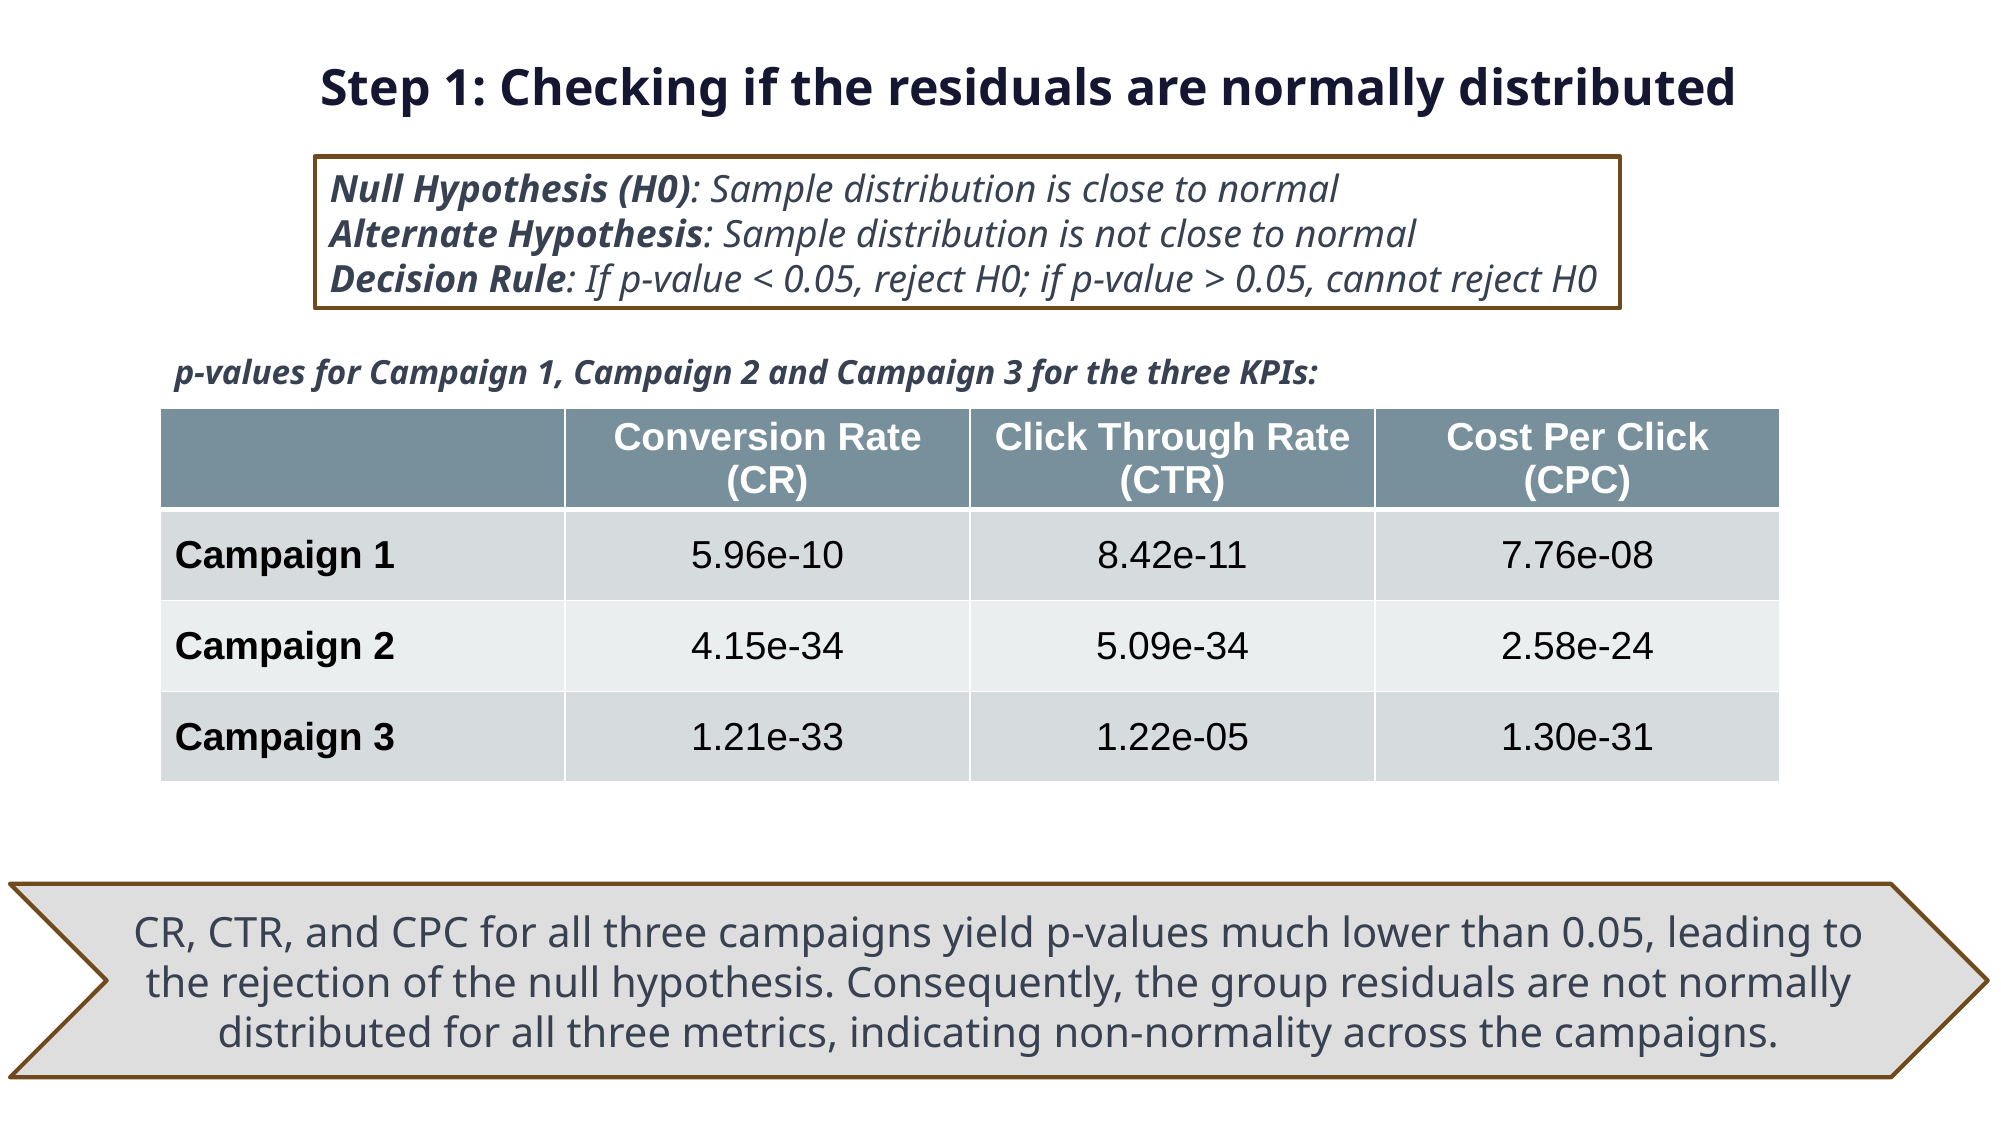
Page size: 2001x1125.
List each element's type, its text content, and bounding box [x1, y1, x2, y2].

table_header [161, 409, 564, 507]
table_header Cost Per Click (CPC) [1376, 409, 1779, 507]
text_box Step 1: Checking if the residuals are normally distributed [0, 35, 2000, 149]
table_cell 7.76e-08 [1376, 512, 1779, 600]
text_box CR, CTR, and CPC for all three campaigns yield p-values much lower than 0.05, leading to the rejection of the null hypothesis. Consequently, the group residuals are not normally distributed for all three metrics, indicating non-normality across the campaigns. [7, 881, 1990, 1080]
table_header Conversion Rate (CR) [566, 409, 969, 507]
table_cell 1.30e-31 [1376, 692, 1779, 781]
table_cell 1.22e-05 [971, 692, 1374, 781]
text_box p-values for Campaign 1, Campaign 2 and Campaign 3 for the three KPIs: [158, 338, 1467, 403]
text_box Null Hypothesis (H0): Sample distribution is close to normal Alternate Hypothesis: Sample distribution is not close to normal Decision Rule: If p-value < 0.05, reject H0; if p-value > 0.05, cannot reject H0 [313, 154, 1622, 310]
table_cell 5.96e-10 [566, 512, 969, 600]
table_cell Campaign 3 [161, 692, 564, 781]
table_cell Campaign 2 [161, 601, 564, 691]
table_cell Campaign 1 [161, 512, 564, 600]
table_cell 1.21e-33 [566, 692, 969, 781]
table_cell 4.15e-34 [566, 601, 969, 691]
table_cell 8.42e-11 [971, 512, 1374, 600]
table_header Click Through Rate (CTR) [971, 409, 1374, 507]
table_cell 5.09e-34 [971, 601, 1374, 691]
table_cell 2.58e-24 [1376, 601, 1779, 691]
